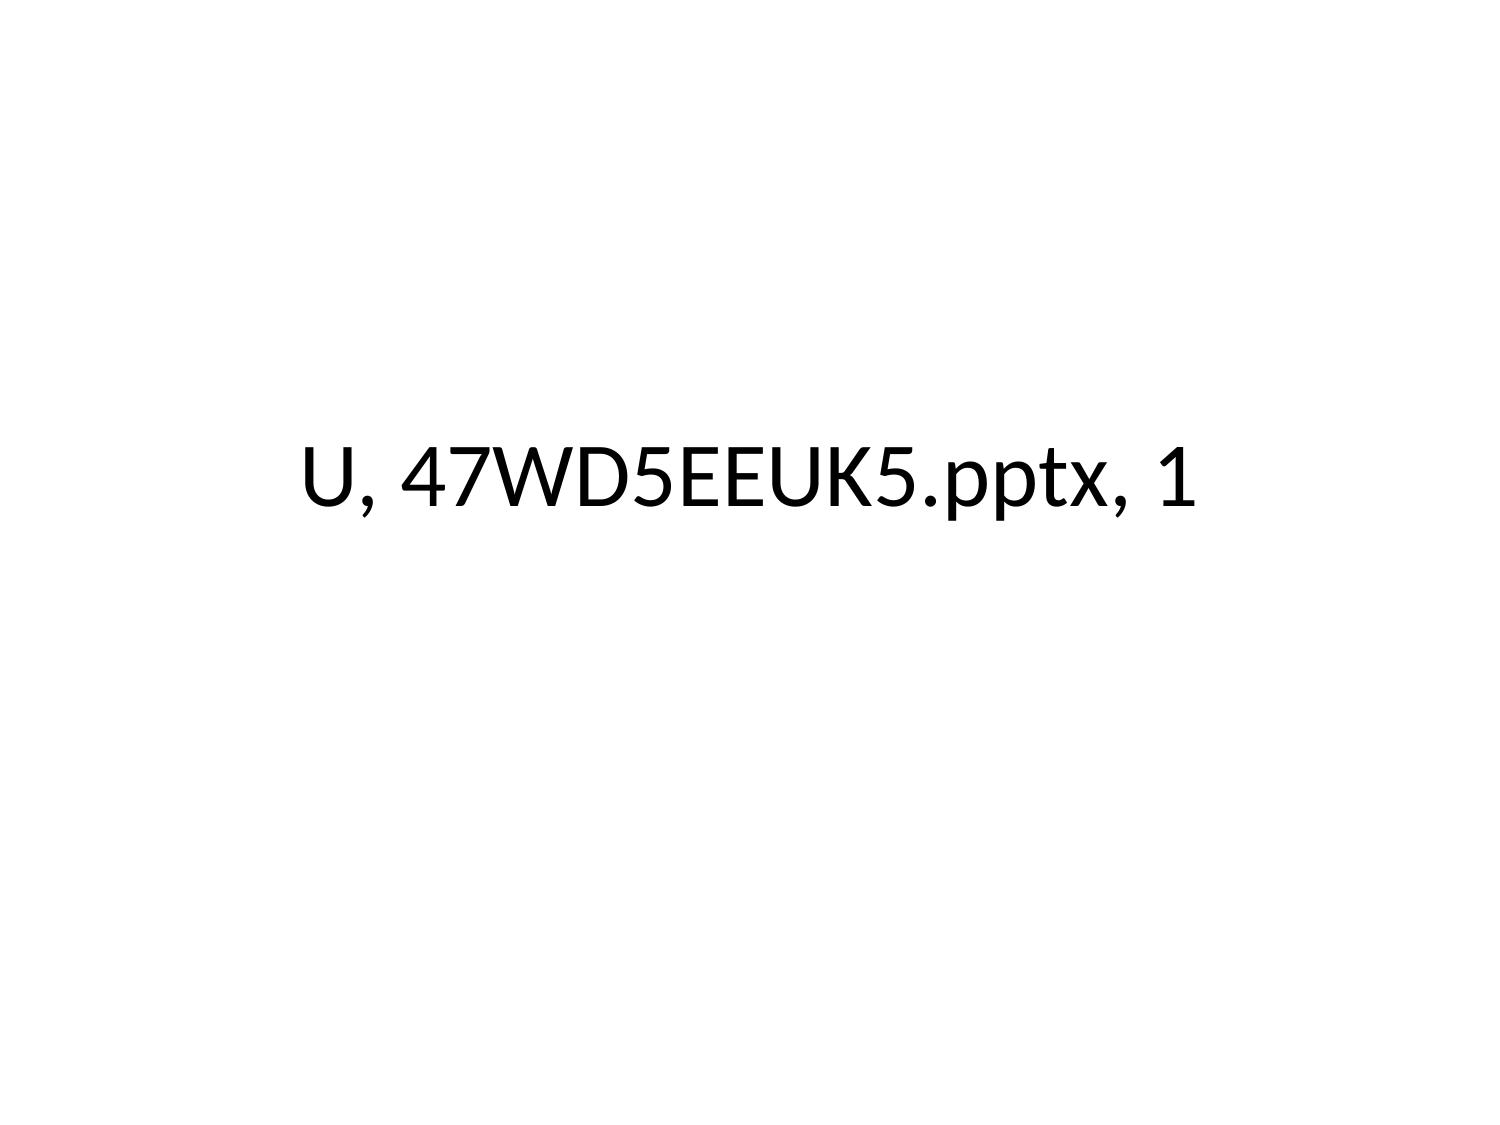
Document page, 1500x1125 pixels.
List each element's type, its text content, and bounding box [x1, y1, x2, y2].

title U, 47WD5EEUK5.pptx, 1 [112, 349, 1388, 591]
